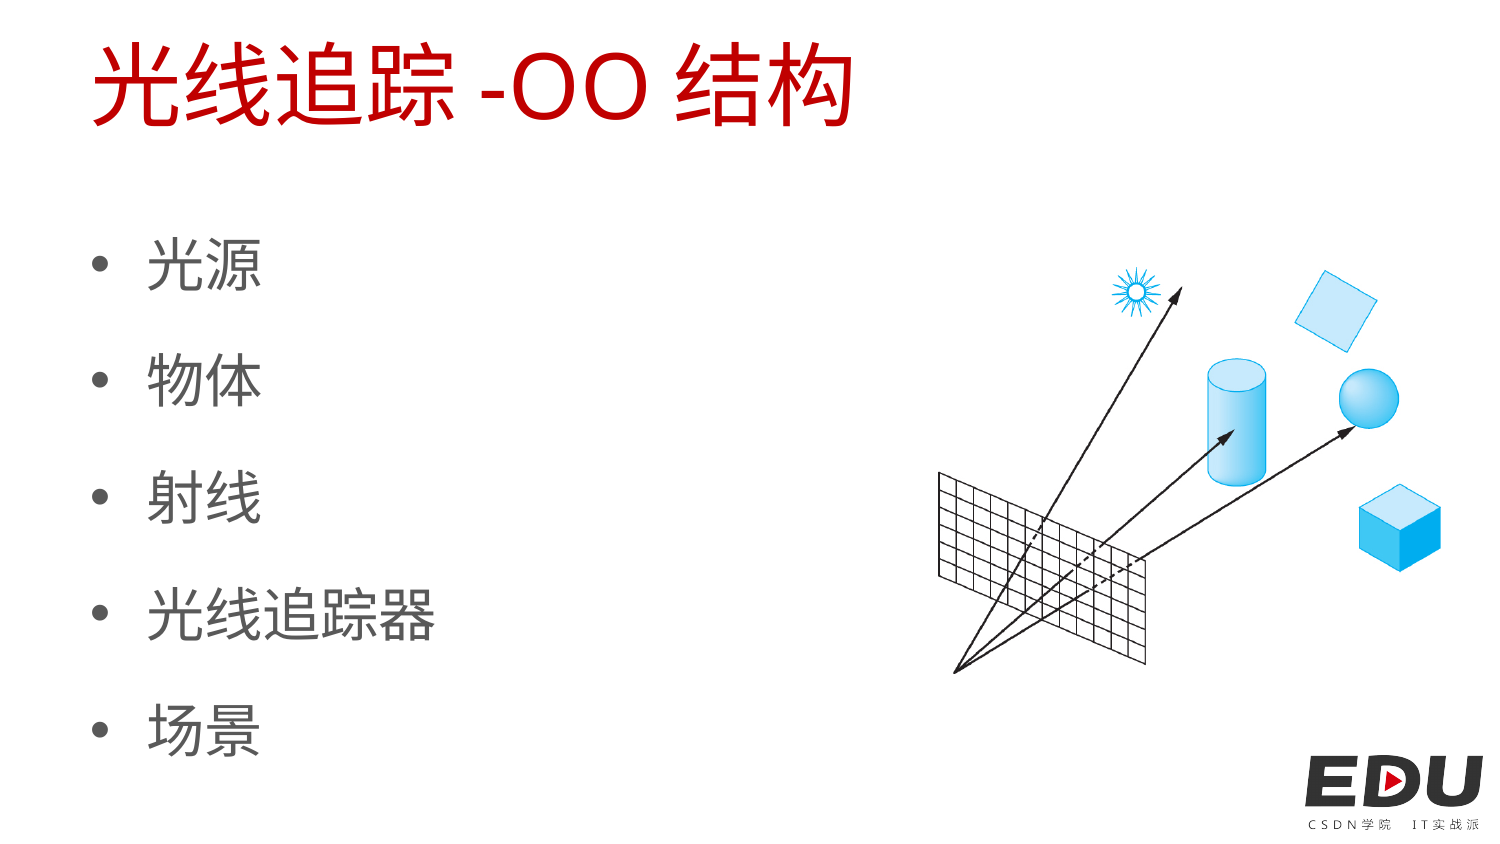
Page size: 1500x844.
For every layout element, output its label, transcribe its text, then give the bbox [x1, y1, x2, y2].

text_box 光源 物体 射线 光线追踪器 场景 [74, 185, 1425, 830]
picture [938, 267, 1441, 674]
picture [1305, 755, 1483, 830]
title 光线追踪-OO结构 [75, 20, 1425, 137]
